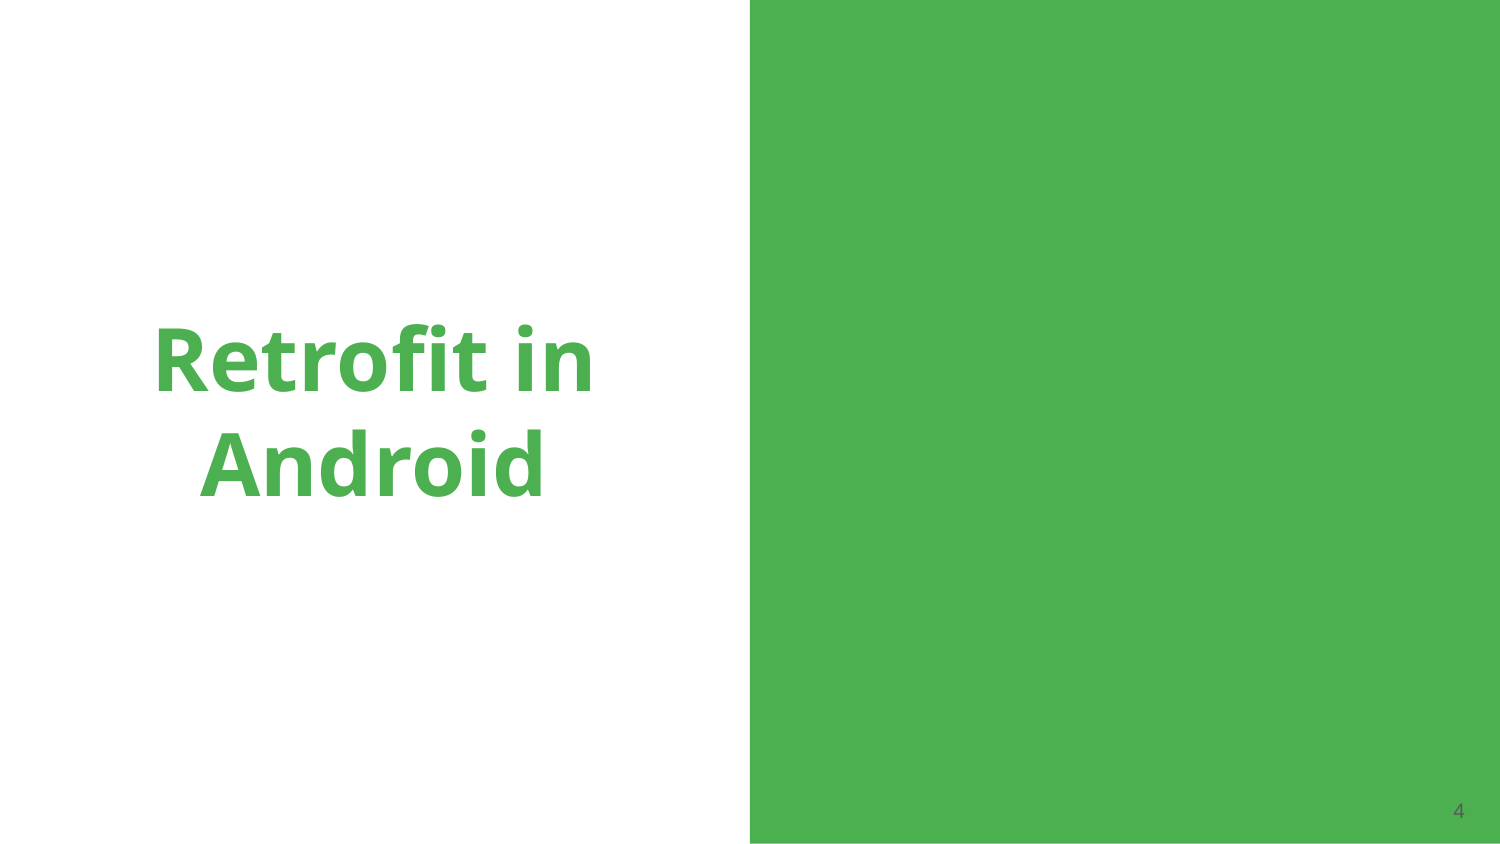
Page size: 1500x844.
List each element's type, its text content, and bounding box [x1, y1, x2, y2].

slide_number 4 [1389, 777, 1480, 842]
title Retrofit in Android [22, 137, 726, 530]
